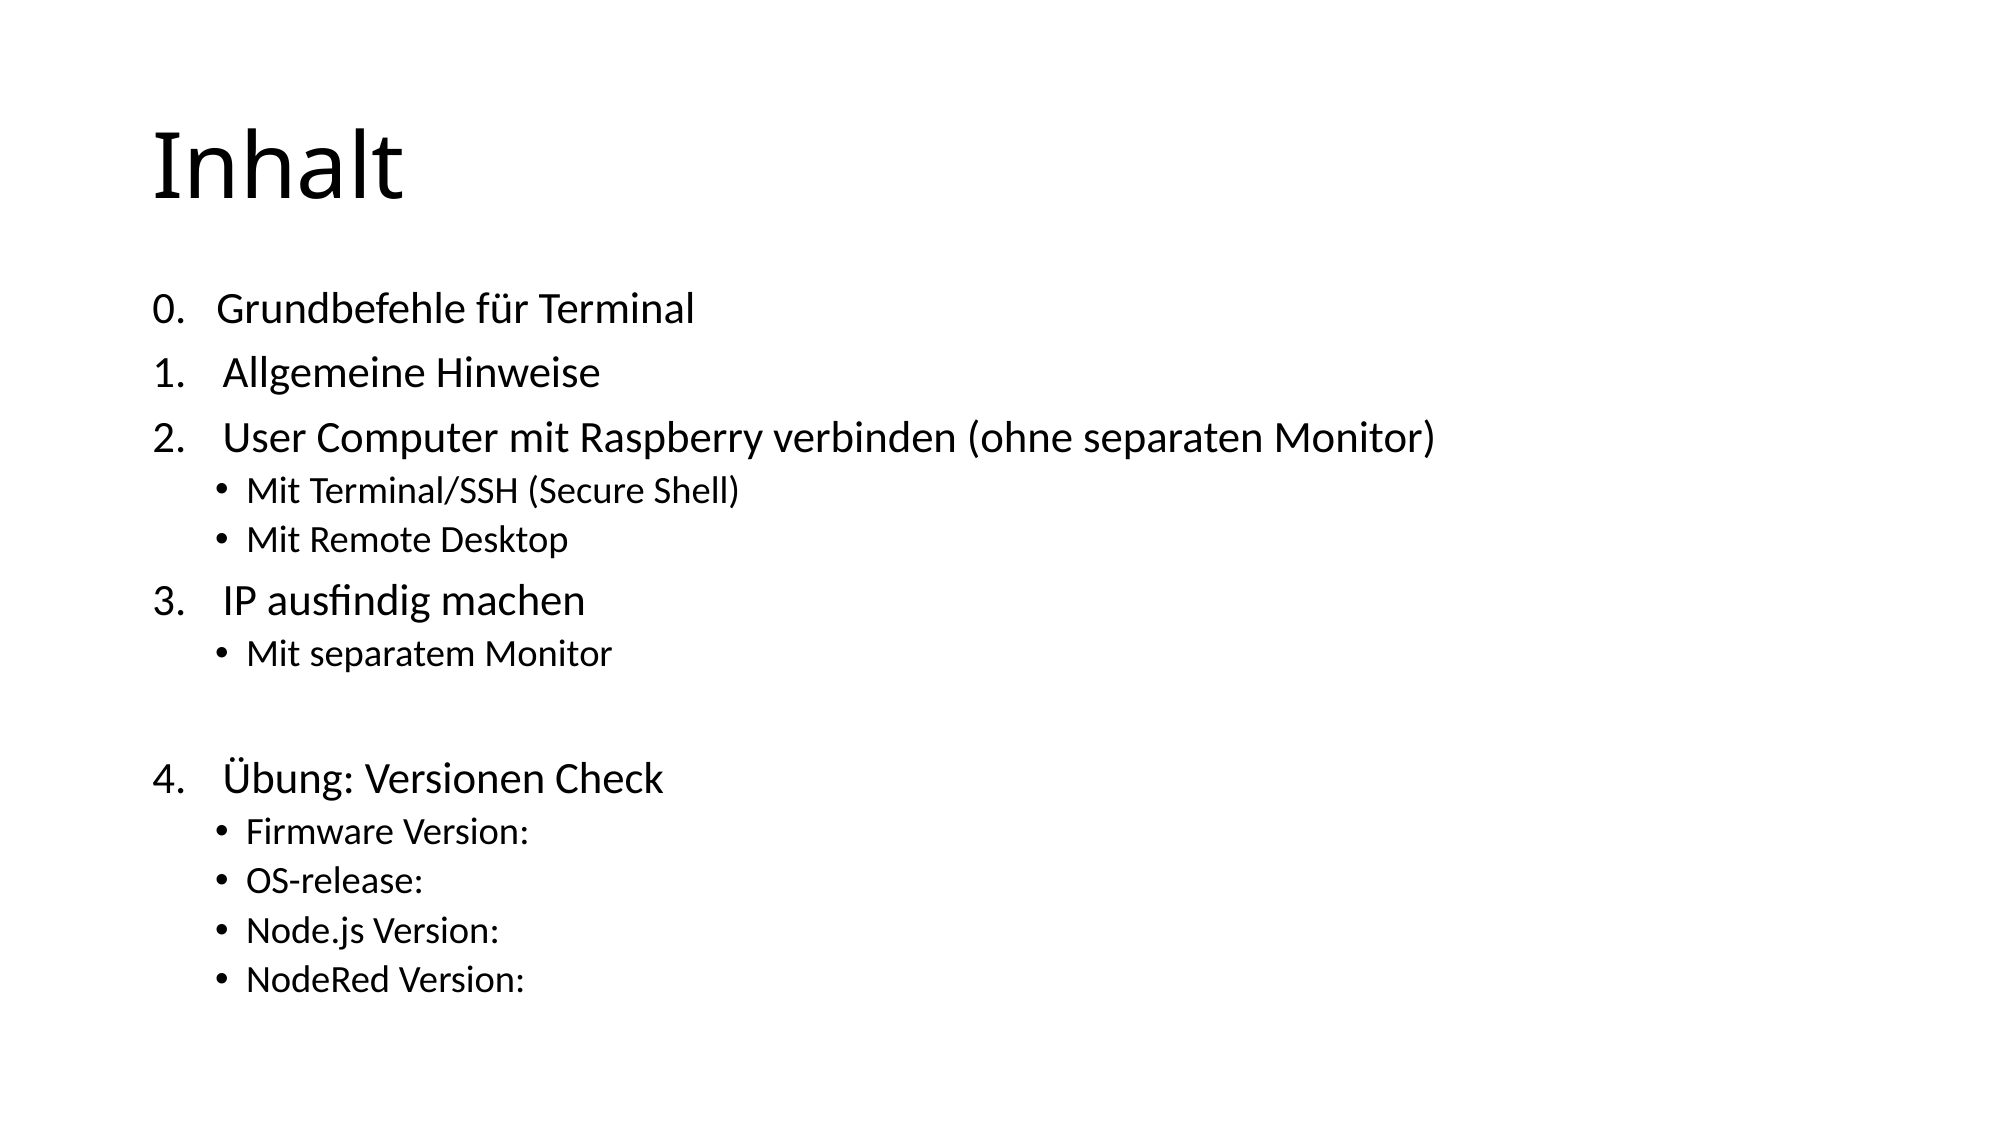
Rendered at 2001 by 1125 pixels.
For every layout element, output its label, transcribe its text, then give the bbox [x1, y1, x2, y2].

title Inhalt [137, 59, 1863, 277]
list 0. Grundbefehle für Terminal Allgemeine Hinweise User Computer mit Raspberry verbinden (ohne separaten Monitor) Mit Terminal/SSH (Secure Shell) Mit Remote Desktop IP ausfindig machen Mit separatem Monitor Übung: Versionen Check Firmware Version: OS-release: Node.js Version: NodeRed Version: [137, 277, 1863, 1014]
